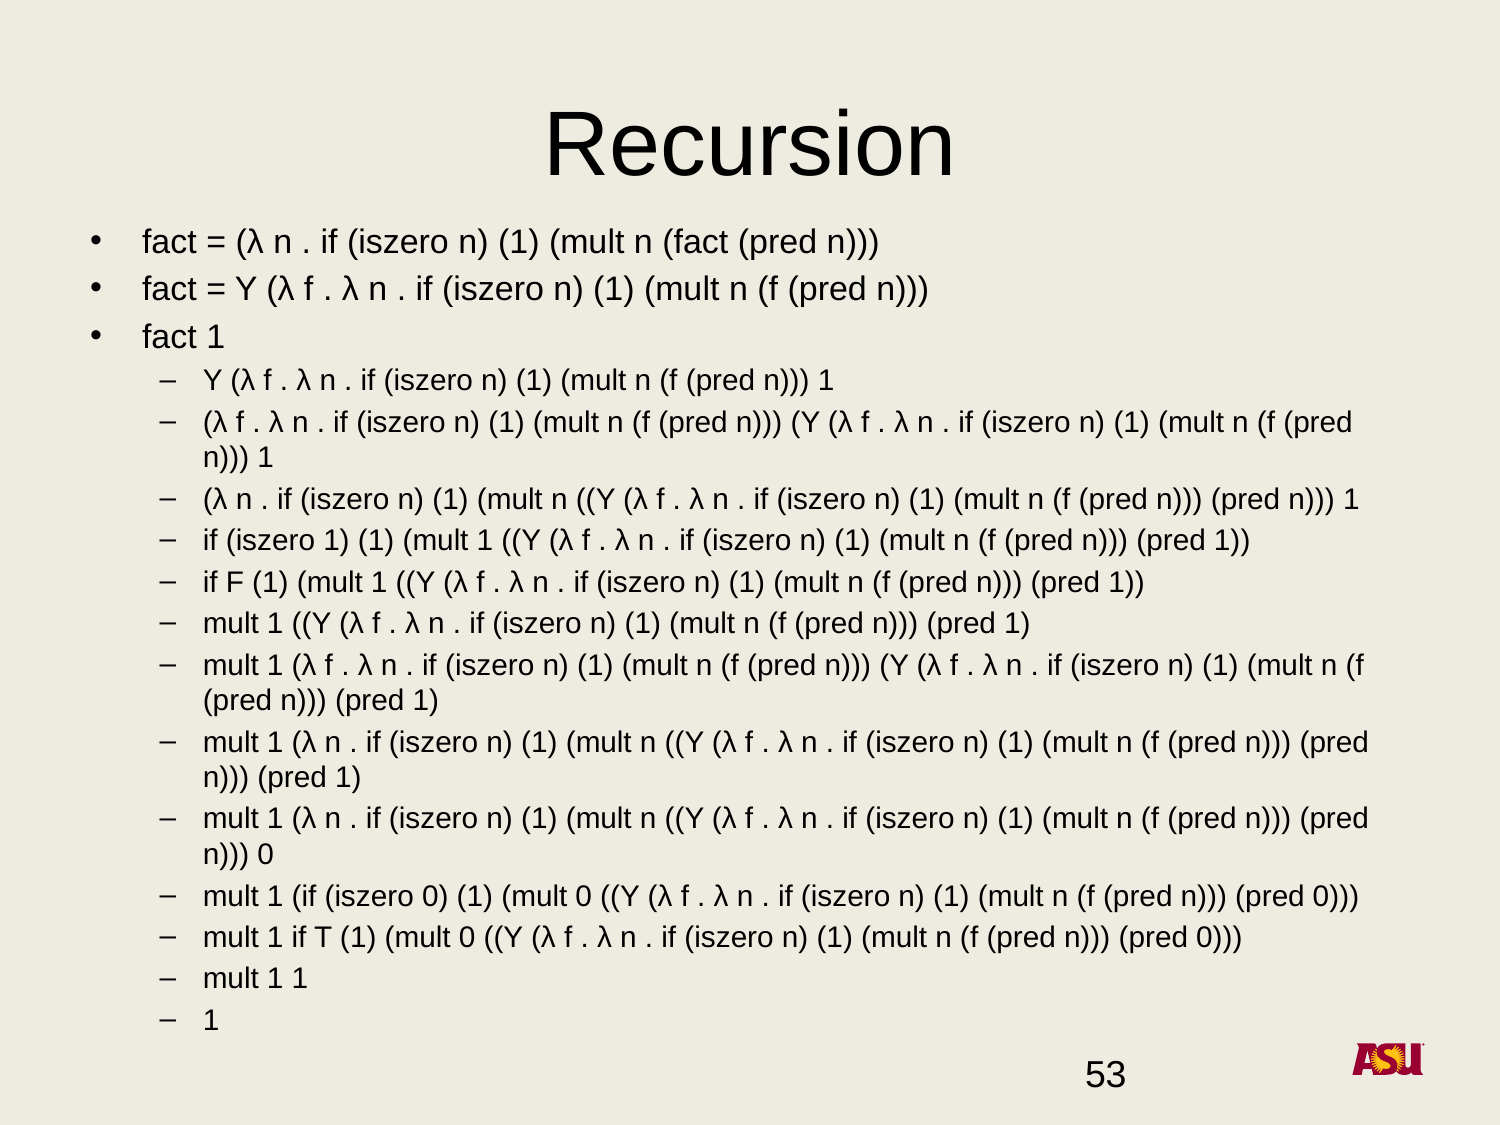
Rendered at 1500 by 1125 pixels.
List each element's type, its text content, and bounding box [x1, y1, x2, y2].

title Recursion [75, 45, 1425, 211]
list fact = (λ n . if (iszero n) (1) (mult n (fact (pred n))) fact = Y (λ f . λ n . if (iszero n) (1) (mult n (f (pred n))) fact 1 Y (λ f . λ n . if (iszero n) (1) (mult n (f (pred n))) 1 (λ f . λ n . if (iszero n) (1) (mult n (f (pred n))) (Y (λ f . λ n . if (iszero n) (1) (mult n (f (pred n))) 1 (λ n . if (iszero n) (1) (mult n ((Y (λ f . λ n . if (iszero n) (1) (mult n (f (pred n))) (pred n))) 1 if (iszero 1) (1) (mult 1 ((Y (λ f . λ n . if (iszero n) (1) (mult n (f (pred n))) (pred 1)) if F (1) (mult 1 ((Y (λ f . λ n . if (iszero n) (1) (mult n (f (pred n))) (pred 1)) mult 1 ((Y (λ f . λ n . if (iszero n) (1) (mult n (f (pred n))) (pred 1) mult 1 (λ f . λ n . if (iszero n) (1) (mult n (f (pred n))) (Y (λ f . λ n . if (iszero n) (1) (mult n (f (pred n))) (pred 1) mult 1 (λ n . if (iszero n) (1) (mult n ((Y (λ f . λ n . if (iszero n) (1) (mult n (f (pred n))) (pred n))) (pred 1) mult 1 (λ n . if (iszero n) (1) (mult n ((Y (λ f . λ n . if (iszero n) (1) (mult n (f (pred n))) (pred n))) 0 mult 1 (if (iszero 0) (1) (mult 0 ((Y (λ f . λ n . if (iszero n) (1) (mult n (f (pred n))) (pred 0))) mult 1 if T (1) (mult 0 ((Y (λ f . λ n . if (iszero n) (1) (mult n (f (pred n))) (pred 0))) mult 1 1 1 [75, 211, 1425, 1053]
slide_number 53 [1070, 1042, 1421, 1103]
